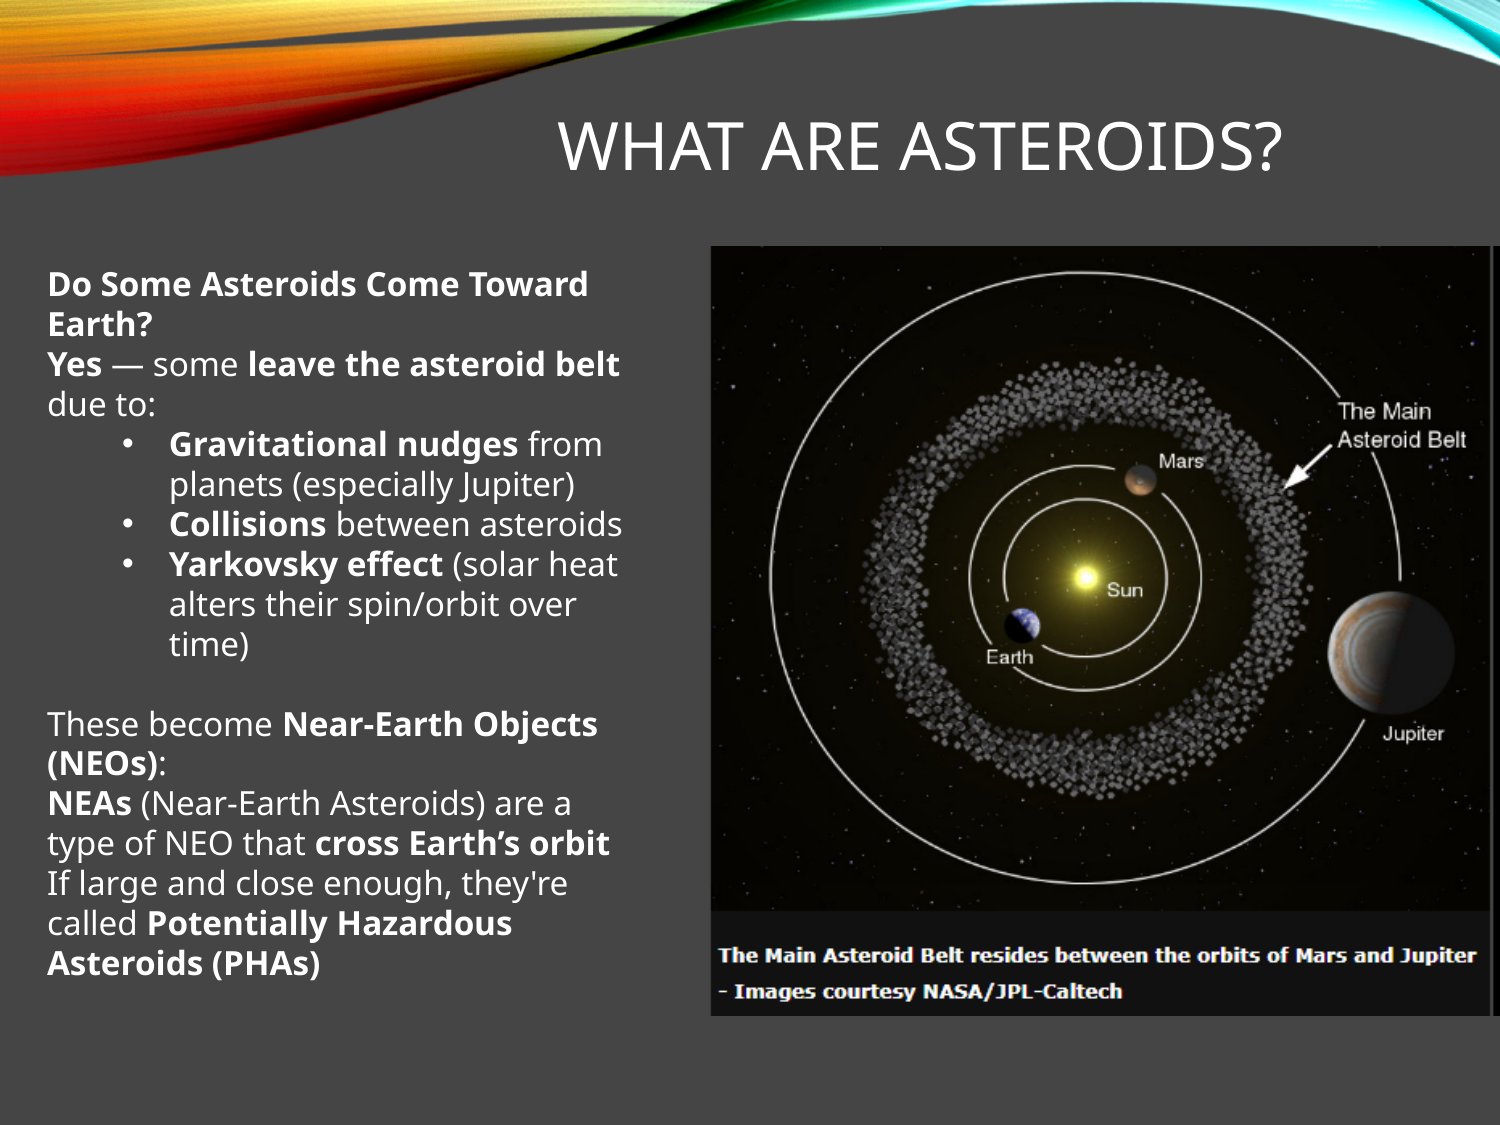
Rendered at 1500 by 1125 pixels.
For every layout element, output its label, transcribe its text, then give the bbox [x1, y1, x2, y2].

picture [708, 246, 1500, 1016]
text_box Do Some Asteroids Come Toward Earth? Yes — some leave the asteroid belt due to: Gravitational nudges from planets (especially Jupiter) Collisions between asteroids Yarkovsky effect (solar heat alters their spin/orbit over time) These become Near-Earth Objects (NEOs): NEAs (Near-Earth Asteroids) are a type of NEO that cross Earth’s orbit If large and close enough, they're called Potentially Hazardous Asteroids (PHAs) [32, 256, 647, 1030]
text_box WHAT ARE ASTEROIDS? [66, 96, 1300, 192]
picture [0, 0, 1500, 178]
